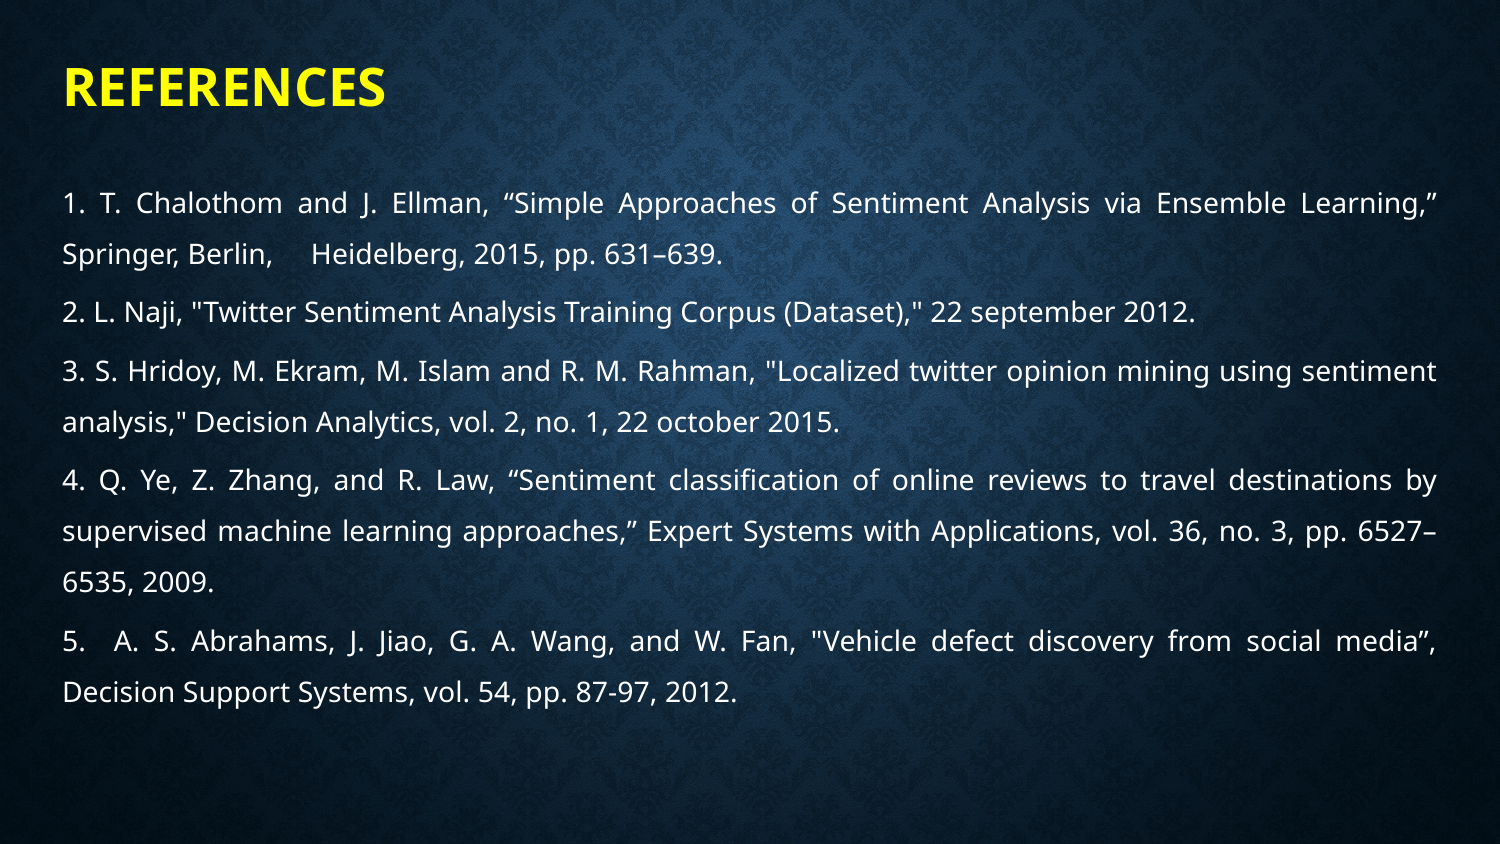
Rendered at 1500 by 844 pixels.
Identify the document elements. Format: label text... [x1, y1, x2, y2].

list 1. T. Chalothom and J. Ellman, “Simple Approaches of Sentiment Analysis via Ensemble Learning,” Springer, Berlin, Heidelberg, 2015, pp. 631–639. 2. L. Naji, "Twitter Sentiment Analysis Training Corpus (Dataset)," 22 september 2012. 3. S. Hridoy, M. Ekram, M. Islam and R. M. Rahman, "Localized twitter opinion mining using sentiment analysis," Decision Analytics, vol. 2, no. 1, 22 october 2015. 4. Q. Ye, Z. Zhang, and R. Law, “Sentiment classification of online reviews to travel destinations by supervised machine learning approaches,” Expert Systems with Applications, vol. 36, no. 3, pp. 6527–6535, 2009. 5. A. S. Abrahams, J. Jiao, G. A. Wang, and W. Fan, "Vehicle defect discovery from social media”, Decision Support Systems, vol. 54, pp. 87-97, 2012. [47, 160, 1453, 806]
title references [47, 38, 1387, 142]
